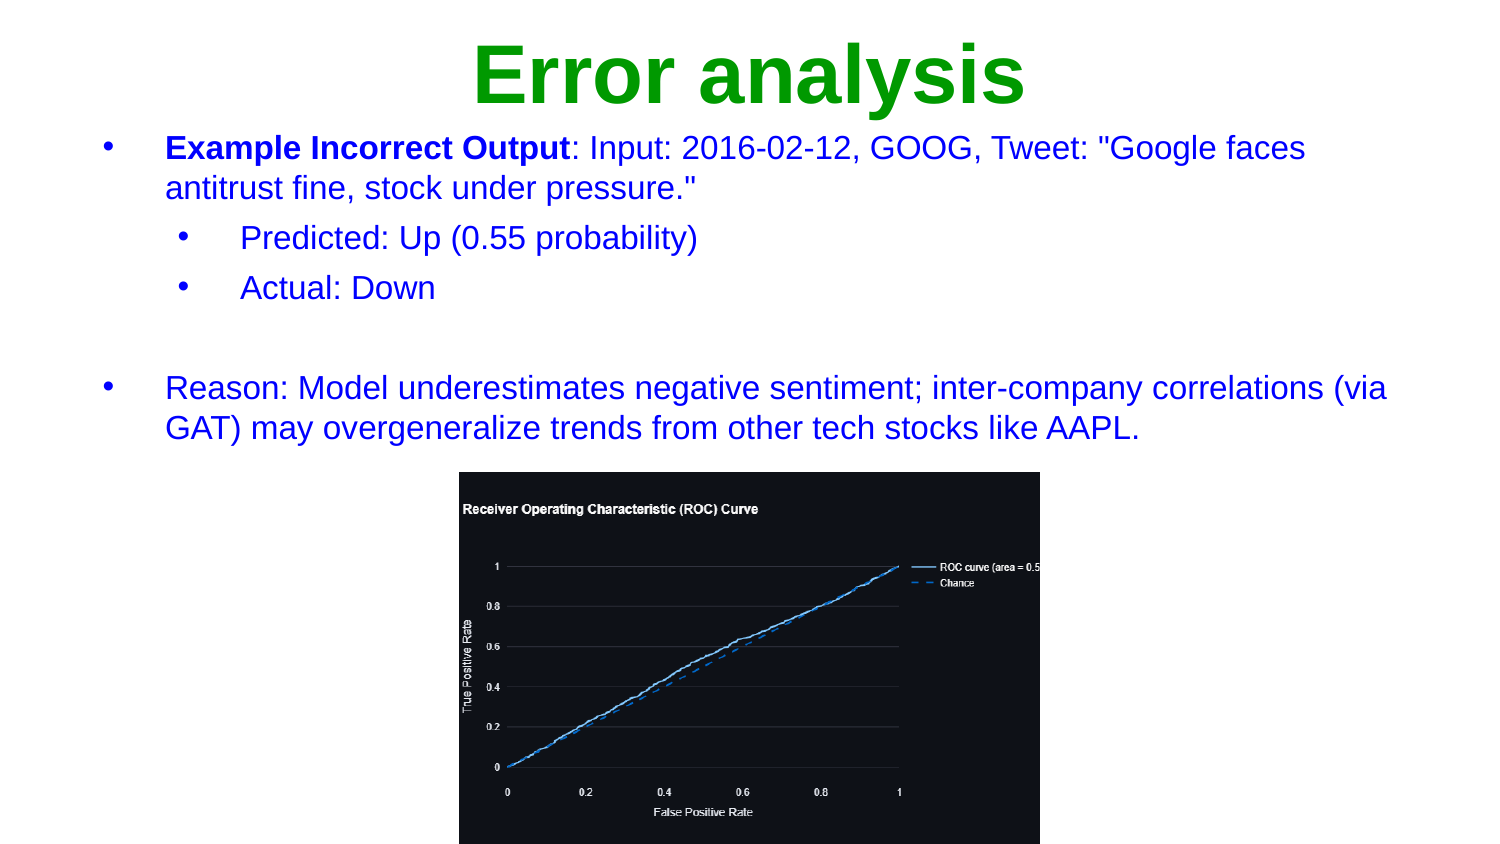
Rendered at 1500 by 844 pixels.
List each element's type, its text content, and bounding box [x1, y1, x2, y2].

picture [459, 472, 1041, 844]
title Error analysis [75, 0, 1425, 118]
list Example Incorrect Output: Input: 2016-02-12, GOOG, Tweet: "Google faces antitrust fine, stock under pressure." Predicted: Up (0.55 probability) Actual: Down Reason: Model underestimates negative sentiment; inter-company correlations (via GAT) may overgeneralize trends from other tech stocks like AAPL. [75, 118, 1425, 676]
